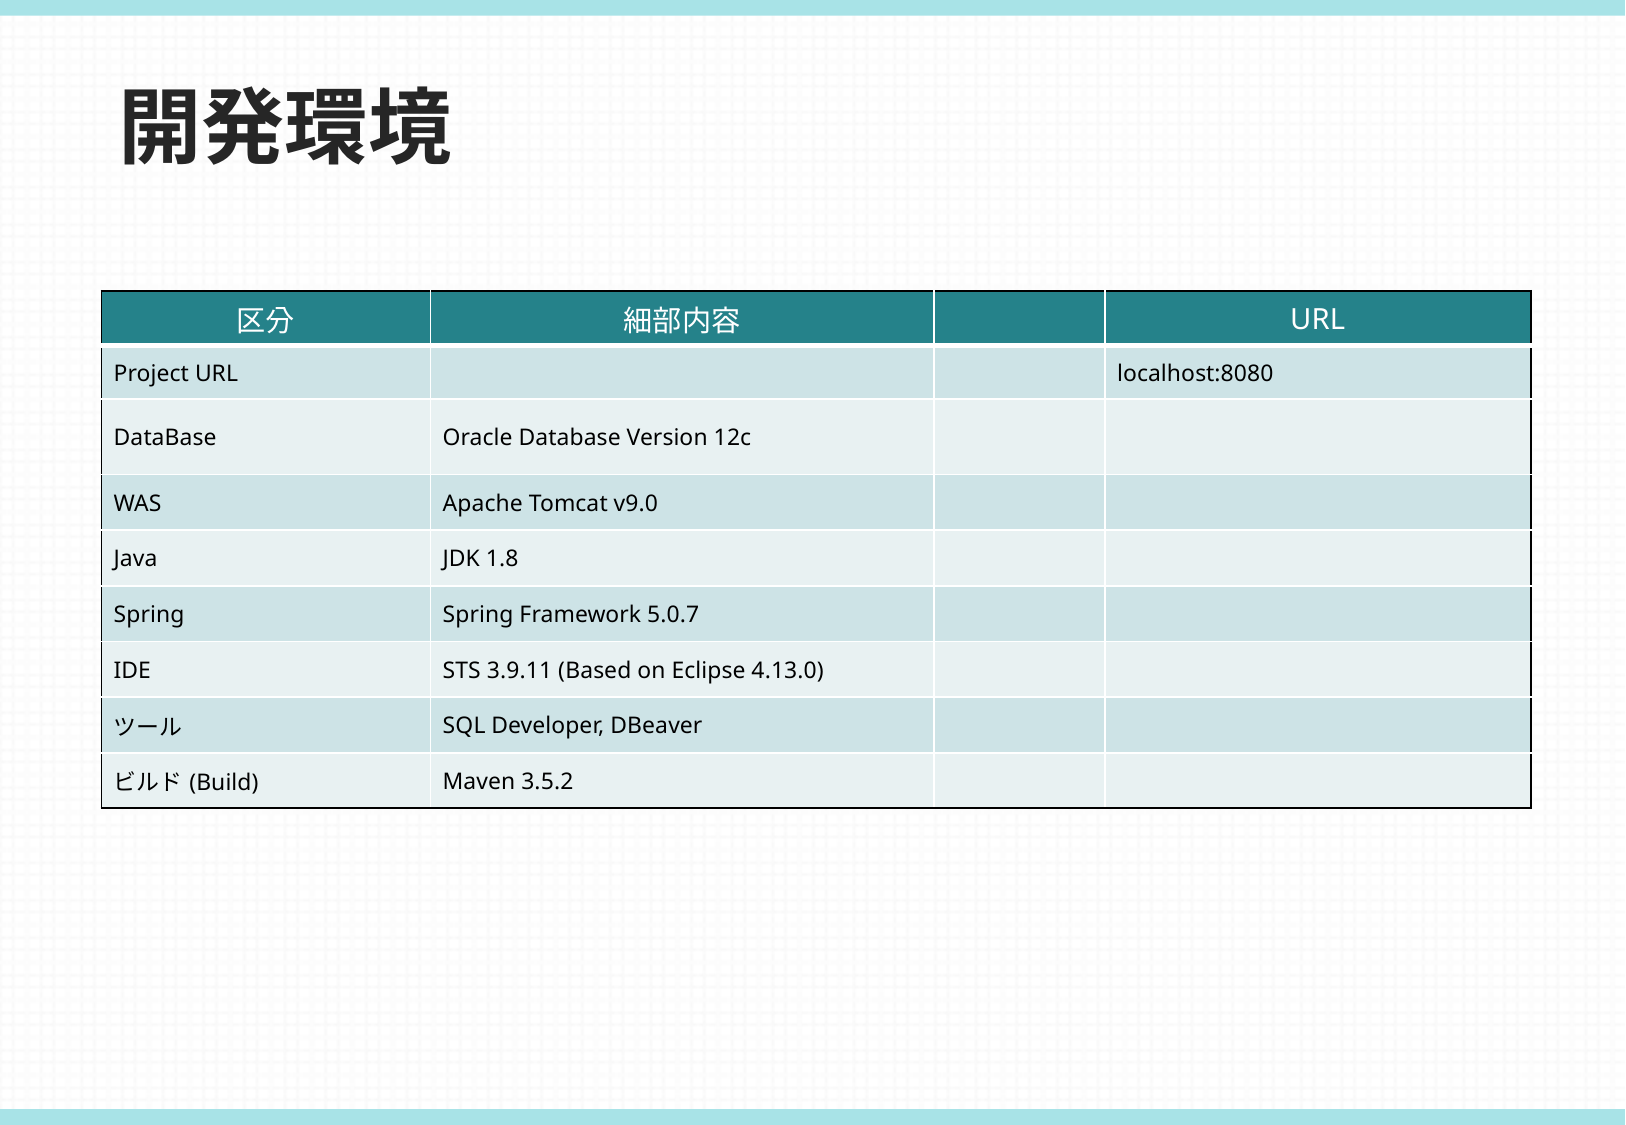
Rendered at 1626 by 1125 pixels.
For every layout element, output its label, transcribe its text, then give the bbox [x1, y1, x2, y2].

table_cell [935, 531, 1104, 585]
table_cell Spring [102, 587, 430, 641]
table_cell [935, 348, 1104, 398]
table_header URL [1106, 292, 1530, 343]
table_cell [935, 754, 1104, 807]
table_cell STS 3.9.11 (Based on Eclipse 4.13.0) [431, 642, 933, 696]
table_cell IDE [102, 642, 430, 696]
table_header [935, 292, 1104, 343]
table_cell [935, 475, 1104, 529]
table_cell Project URL [102, 348, 430, 398]
table_cell [1106, 531, 1530, 585]
table_cell ツール [102, 698, 430, 752]
table_cell ビルド(Build) [102, 754, 430, 807]
table_cell [431, 348, 933, 398]
table_cell Oracle Database Version 12c [431, 400, 933, 474]
table_cell [1106, 400, 1530, 474]
picture [0, 0, 1626, 1125]
table_cell JDK 1.8 [431, 531, 933, 585]
table_cell [1106, 587, 1530, 641]
table_cell localhost:8080 [1106, 348, 1530, 398]
list 開発環境 [103, 66, 999, 193]
table_cell [935, 587, 1104, 641]
table_header 区分 [102, 292, 430, 343]
table_cell [935, 642, 1104, 696]
table_cell [935, 400, 1104, 474]
table_cell [1106, 642, 1530, 696]
table_cell Spring Framework 5.0.7 [431, 587, 933, 641]
table_cell Apache Tomcat v9.0 [431, 475, 933, 529]
table_cell [935, 698, 1104, 752]
table_cell [1106, 475, 1530, 529]
table_cell [1106, 698, 1530, 752]
table_cell Maven 3.5.2 [431, 754, 933, 807]
table_cell DataBase [102, 400, 430, 474]
table_cell [1106, 754, 1530, 807]
table_cell Java [102, 531, 430, 585]
table_header 細部内容 [431, 292, 933, 343]
table_cell WAS [102, 475, 430, 529]
table_cell SQL Developer, DBeaver [431, 698, 933, 752]
